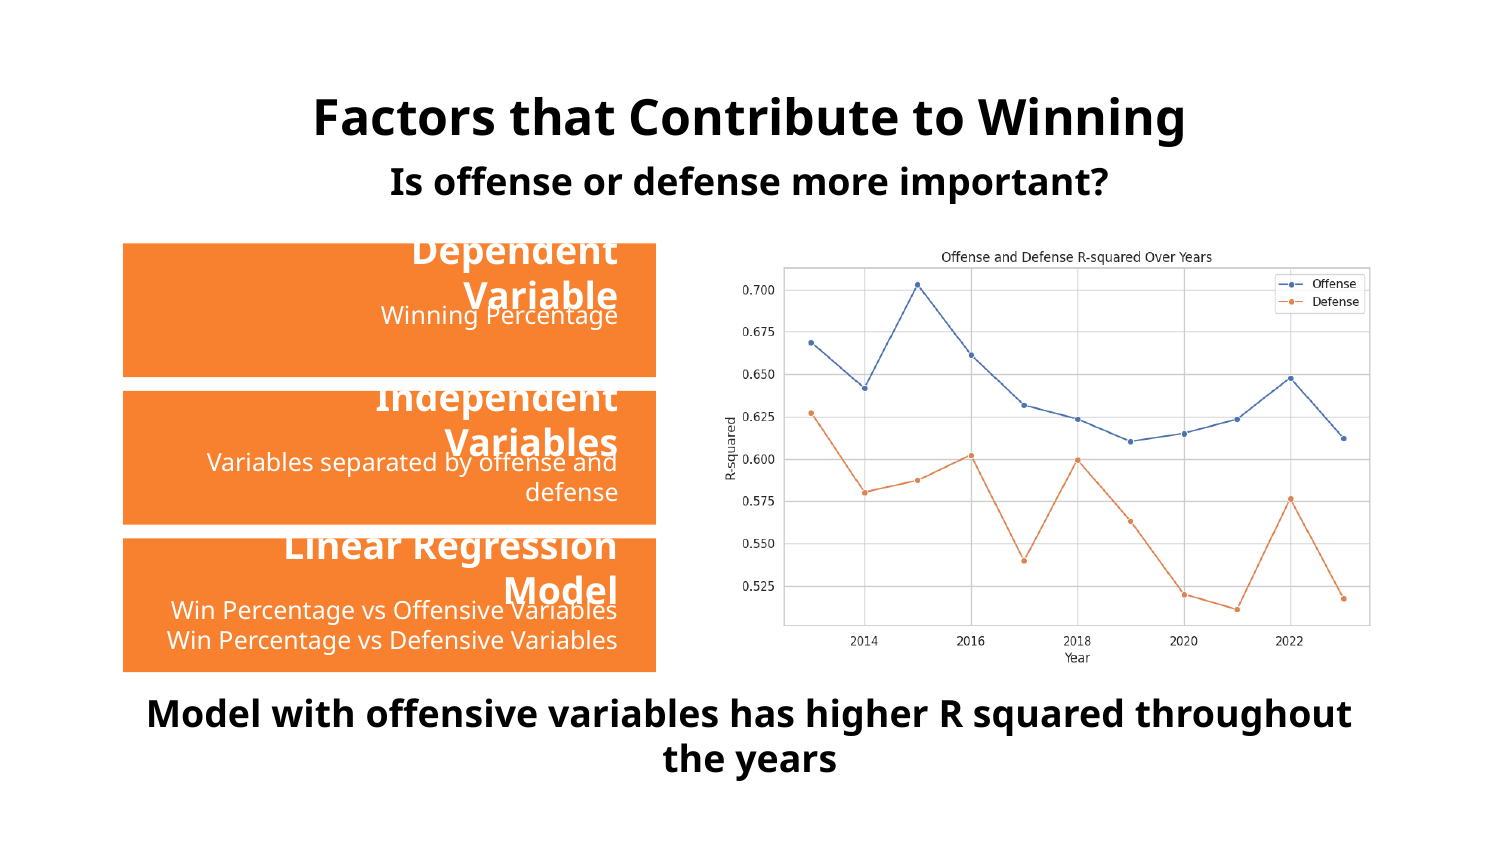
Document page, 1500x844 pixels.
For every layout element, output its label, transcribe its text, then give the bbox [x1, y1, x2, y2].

picture [715, 243, 1377, 673]
text_box Model with offensive variables has higher R squared throughout the years [123, 706, 1377, 764]
text_box Is offense or defense more important? [306, 151, 1194, 209]
text_box [635, 538, 656, 673]
title Factors that Contribute to Winning [75, 70, 1425, 165]
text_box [146, 390, 634, 525]
text_box [123, 538, 144, 673]
text_box [635, 243, 656, 378]
text_box [123, 390, 145, 525]
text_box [146, 538, 634, 673]
text_box [634, 390, 656, 525]
text_box [123, 243, 144, 378]
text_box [146, 242, 634, 378]
